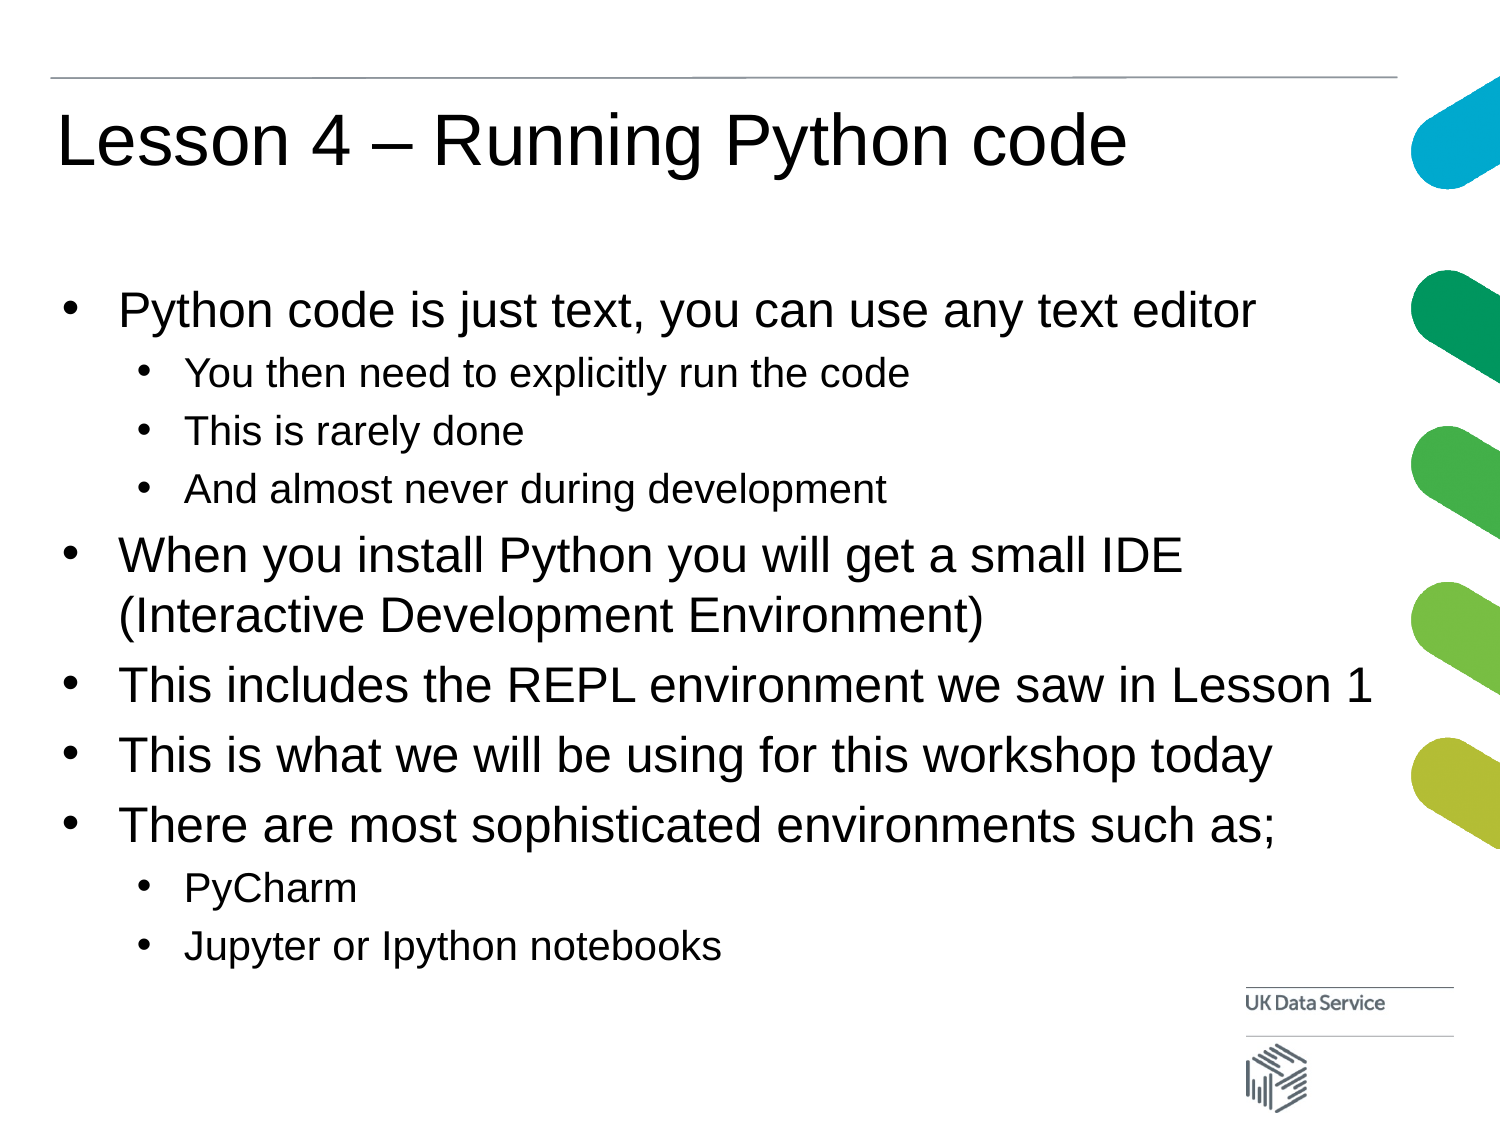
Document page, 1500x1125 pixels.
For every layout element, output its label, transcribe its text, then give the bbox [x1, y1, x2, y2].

title Lesson 4 – Running Python code [41, 42, 1392, 231]
list Python code is just text, you can use any text editor You then need to explicitly run the code This is rarely done And almost never during development When you install Python you will get a small IDE (Interactive Development Environment) This includes the REPL environment we saw in Lesson 1 This is what we will be using for this workshop today There are most sophisticated environments such as; PyCharm Jupyter or Ipython notebooks [46, 269, 1397, 1113]
picture [1411, 0, 1500, 849]
picture [1397, 987, 1454, 1113]
